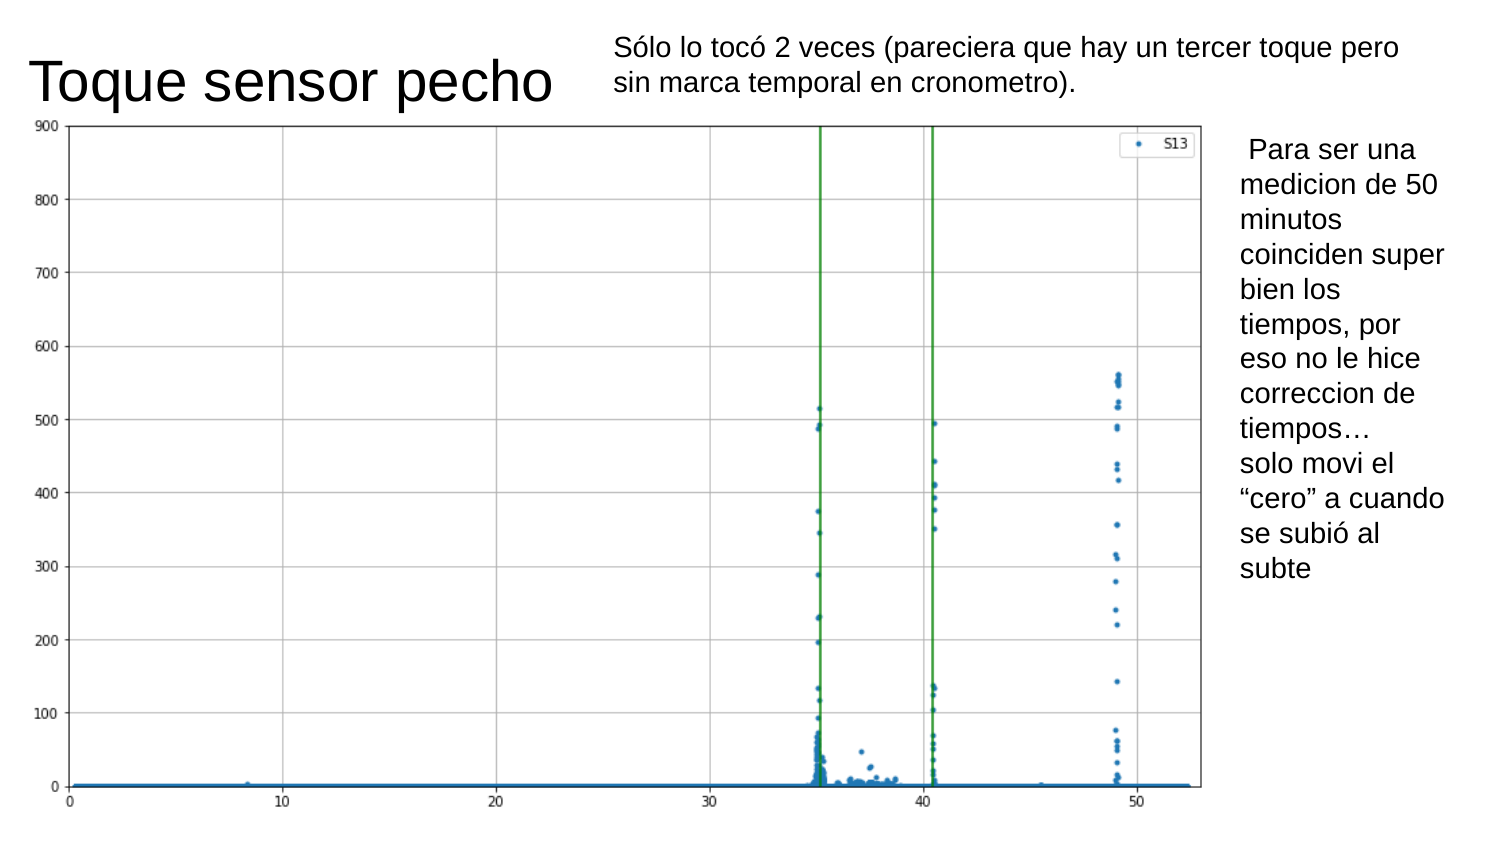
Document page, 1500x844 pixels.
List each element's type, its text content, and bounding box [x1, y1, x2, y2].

text_box Para ser una medicion de 50 minutos coinciden super bien los tiempos, por eso no le hice correccion de tiempos… solo movi el “cero” a cuando se subió al subte [1224, 115, 1463, 742]
text_box Sólo lo tocó 2 veces (pareciera que hay un tercer toque pero sin marca temporal en cronometro). [598, 13, 1433, 108]
title Toque sensor pecho [13, 27, 857, 122]
picture [24, 110, 1210, 820]
